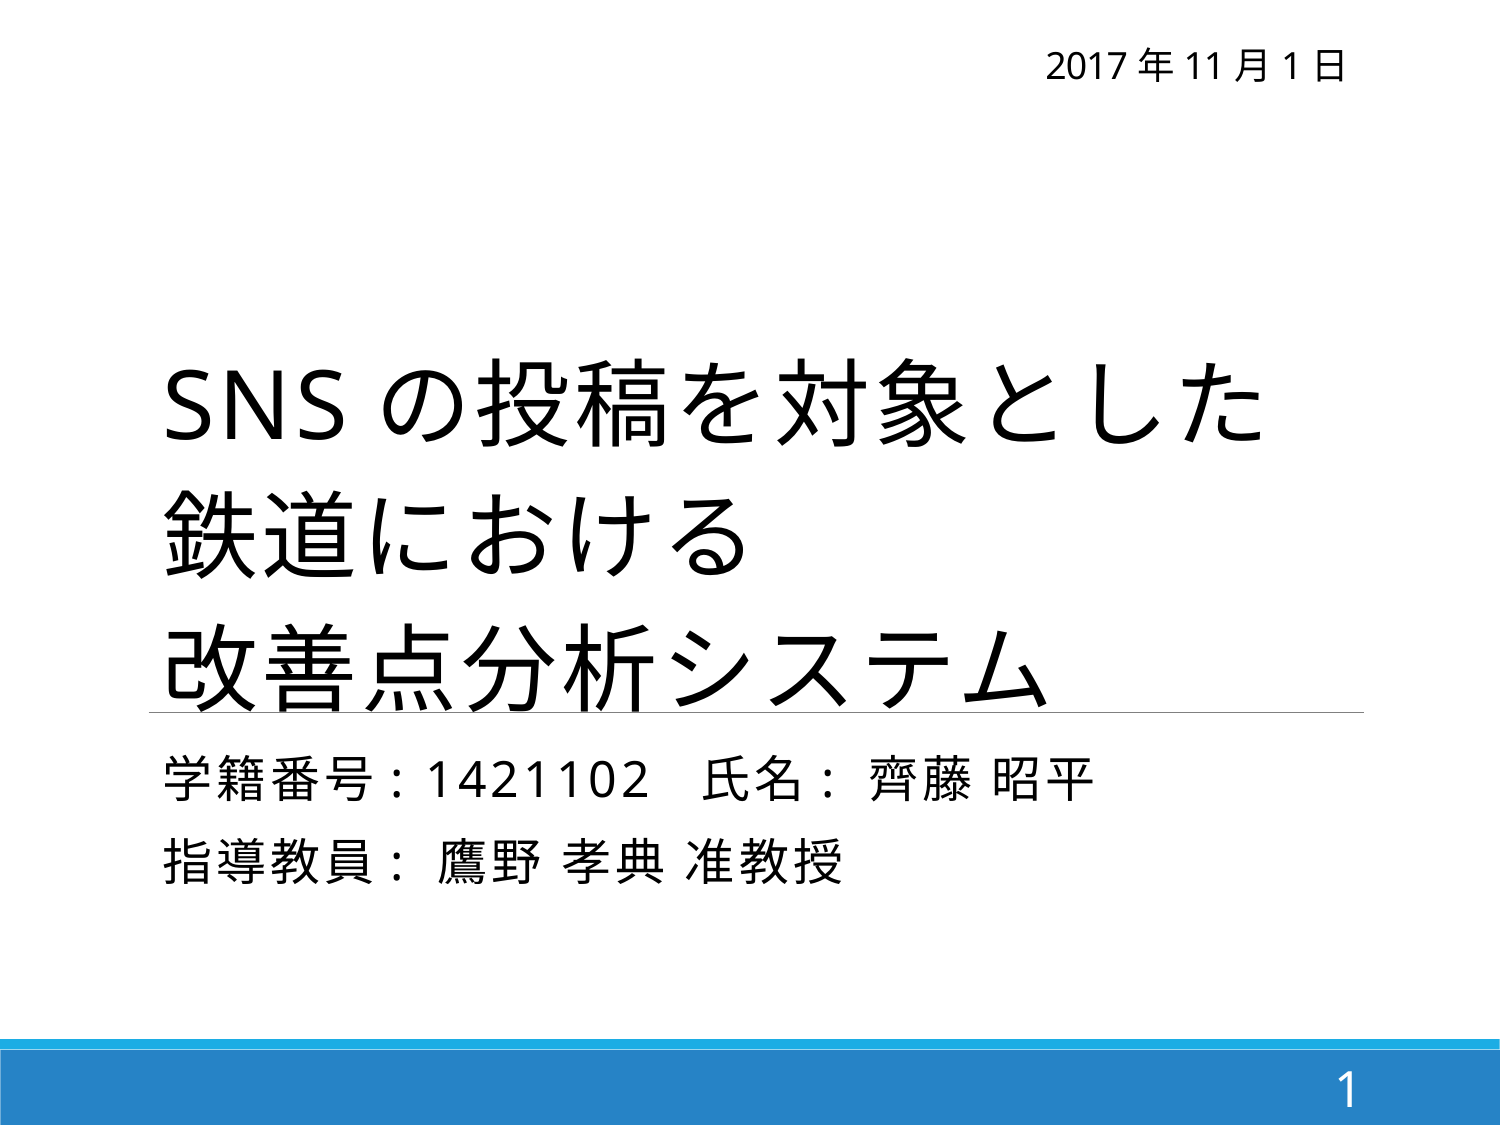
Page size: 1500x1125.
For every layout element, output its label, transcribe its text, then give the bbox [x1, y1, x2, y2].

title 2017年11月1日 [255, 41, 1364, 94]
slide_number 1 [1307, 1037, 1390, 1125]
subtitle SNSの投稿を対象とした 鉄道における 改善点分析システム 学籍番号: 1421102 氏名: 齊藤 昭平 指導教員: 鷹野 孝典 准教授 [146, 93, 1308, 977]
